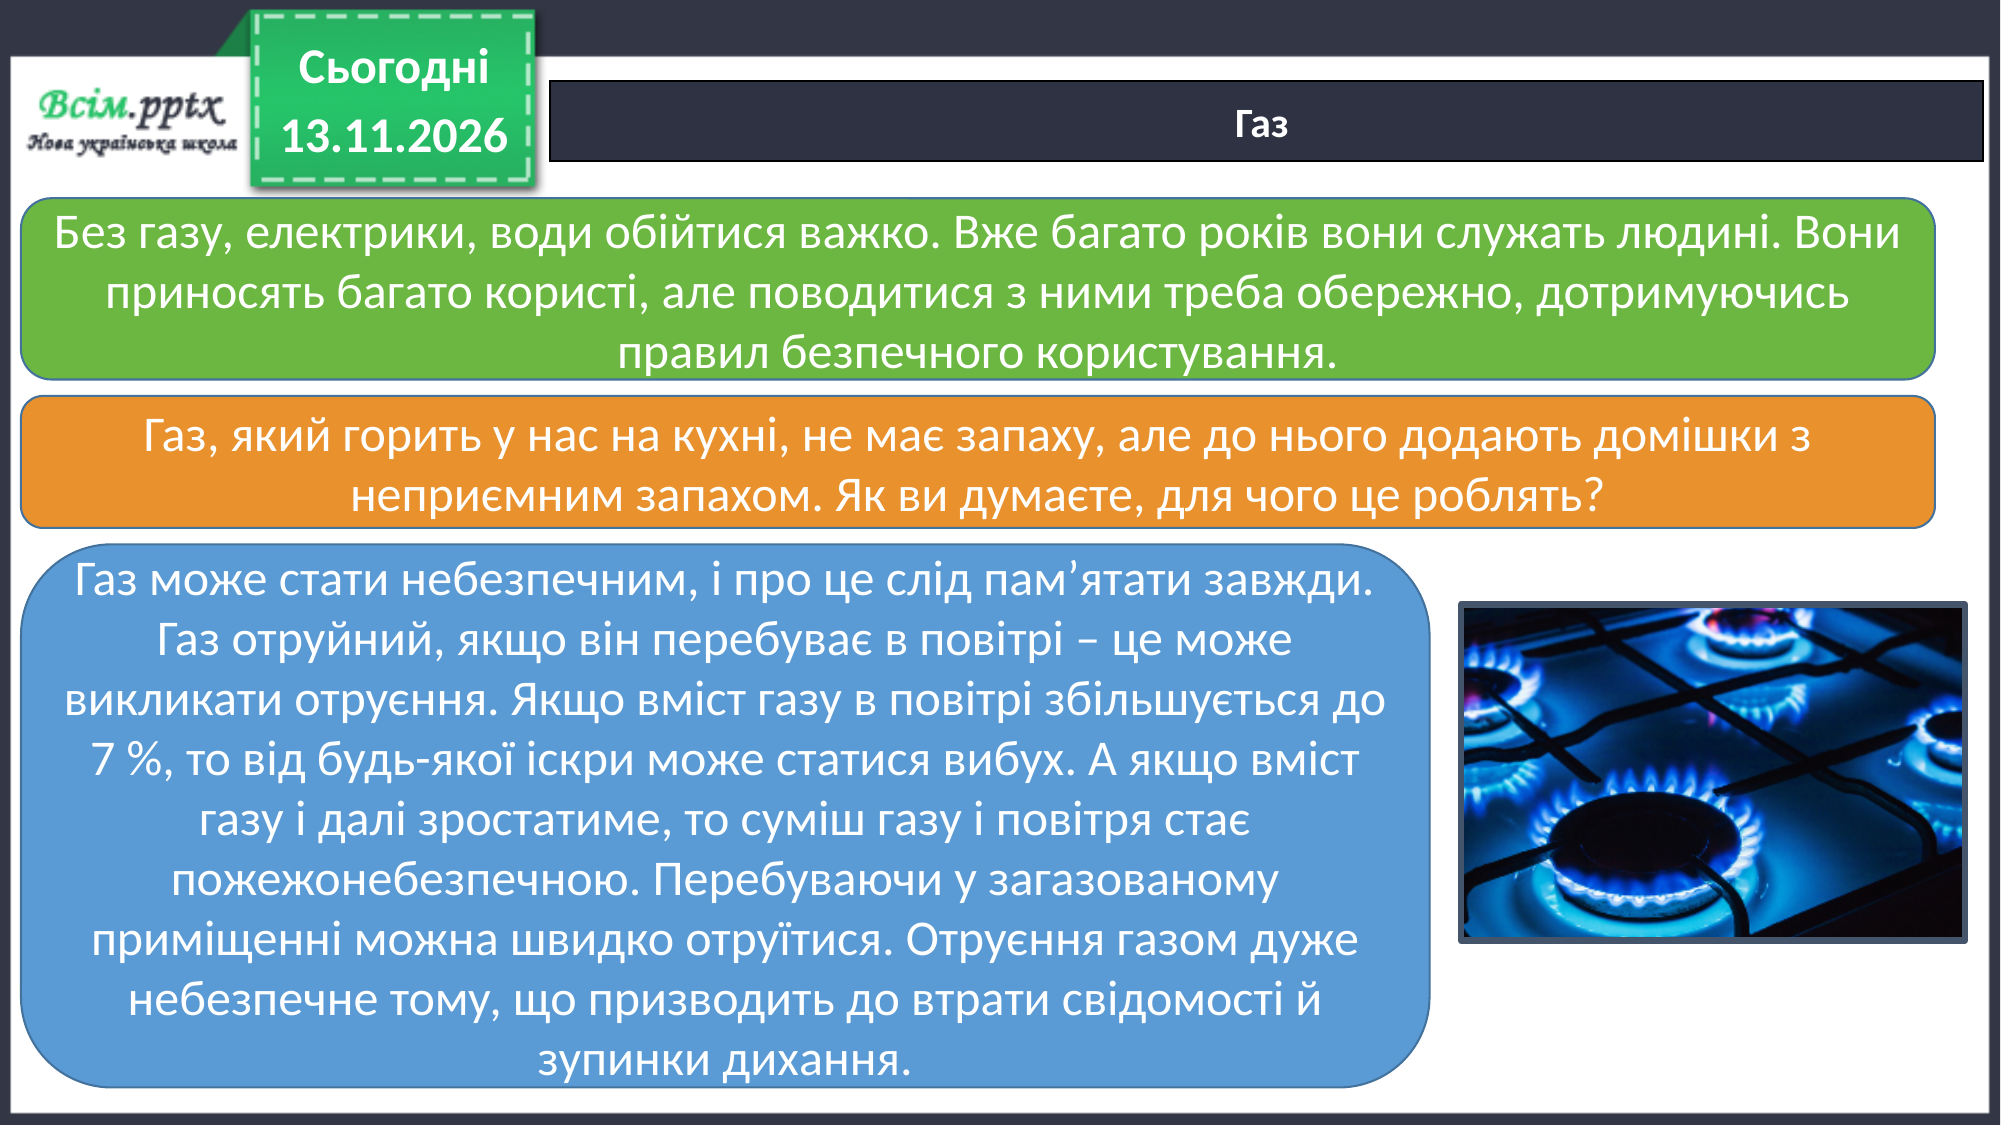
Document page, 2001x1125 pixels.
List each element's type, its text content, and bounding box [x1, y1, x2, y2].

picture [0, 0, 2001, 1125]
text_box 28.03.2022 [263, 101, 524, 164]
text_box Газ, який горить у нас на кухні, не має запаху, але до нього додають домішки з неприємним запахом. Як ви думаєте, для чого це роблять? [19, 394, 1936, 529]
text_box Газ може стати небезпечним, і про це слід памʼятати завжди. Газ отруйний, якщо він перебуває в повітрі – це може викликати отруєння. Якщо вміст газу в повітрі збільшується до 7 %, то від будь-якої іскри може статися вибух. А якщо вміст газу і далі зростатиме, то суміш газу і повітря стає пожежонебезпечною. Перебуваючи у загазованому приміщенні можна швидко отруїтися. Отруєння газом дуже небезпечне тому, що призводить до втрати свідомості й зупинки дихання. [19, 543, 1431, 1089]
text_box Газ [549, 80, 1984, 162]
text_box Сьогодні [284, 26, 535, 101]
text_box Без газу, електрики, води обійтися важко. Вже багато років вони служать людині. Вони приносять багато користі, але поводитися з ними треба обережно, дотримуючись правил безпечного користування. [19, 197, 1936, 381]
